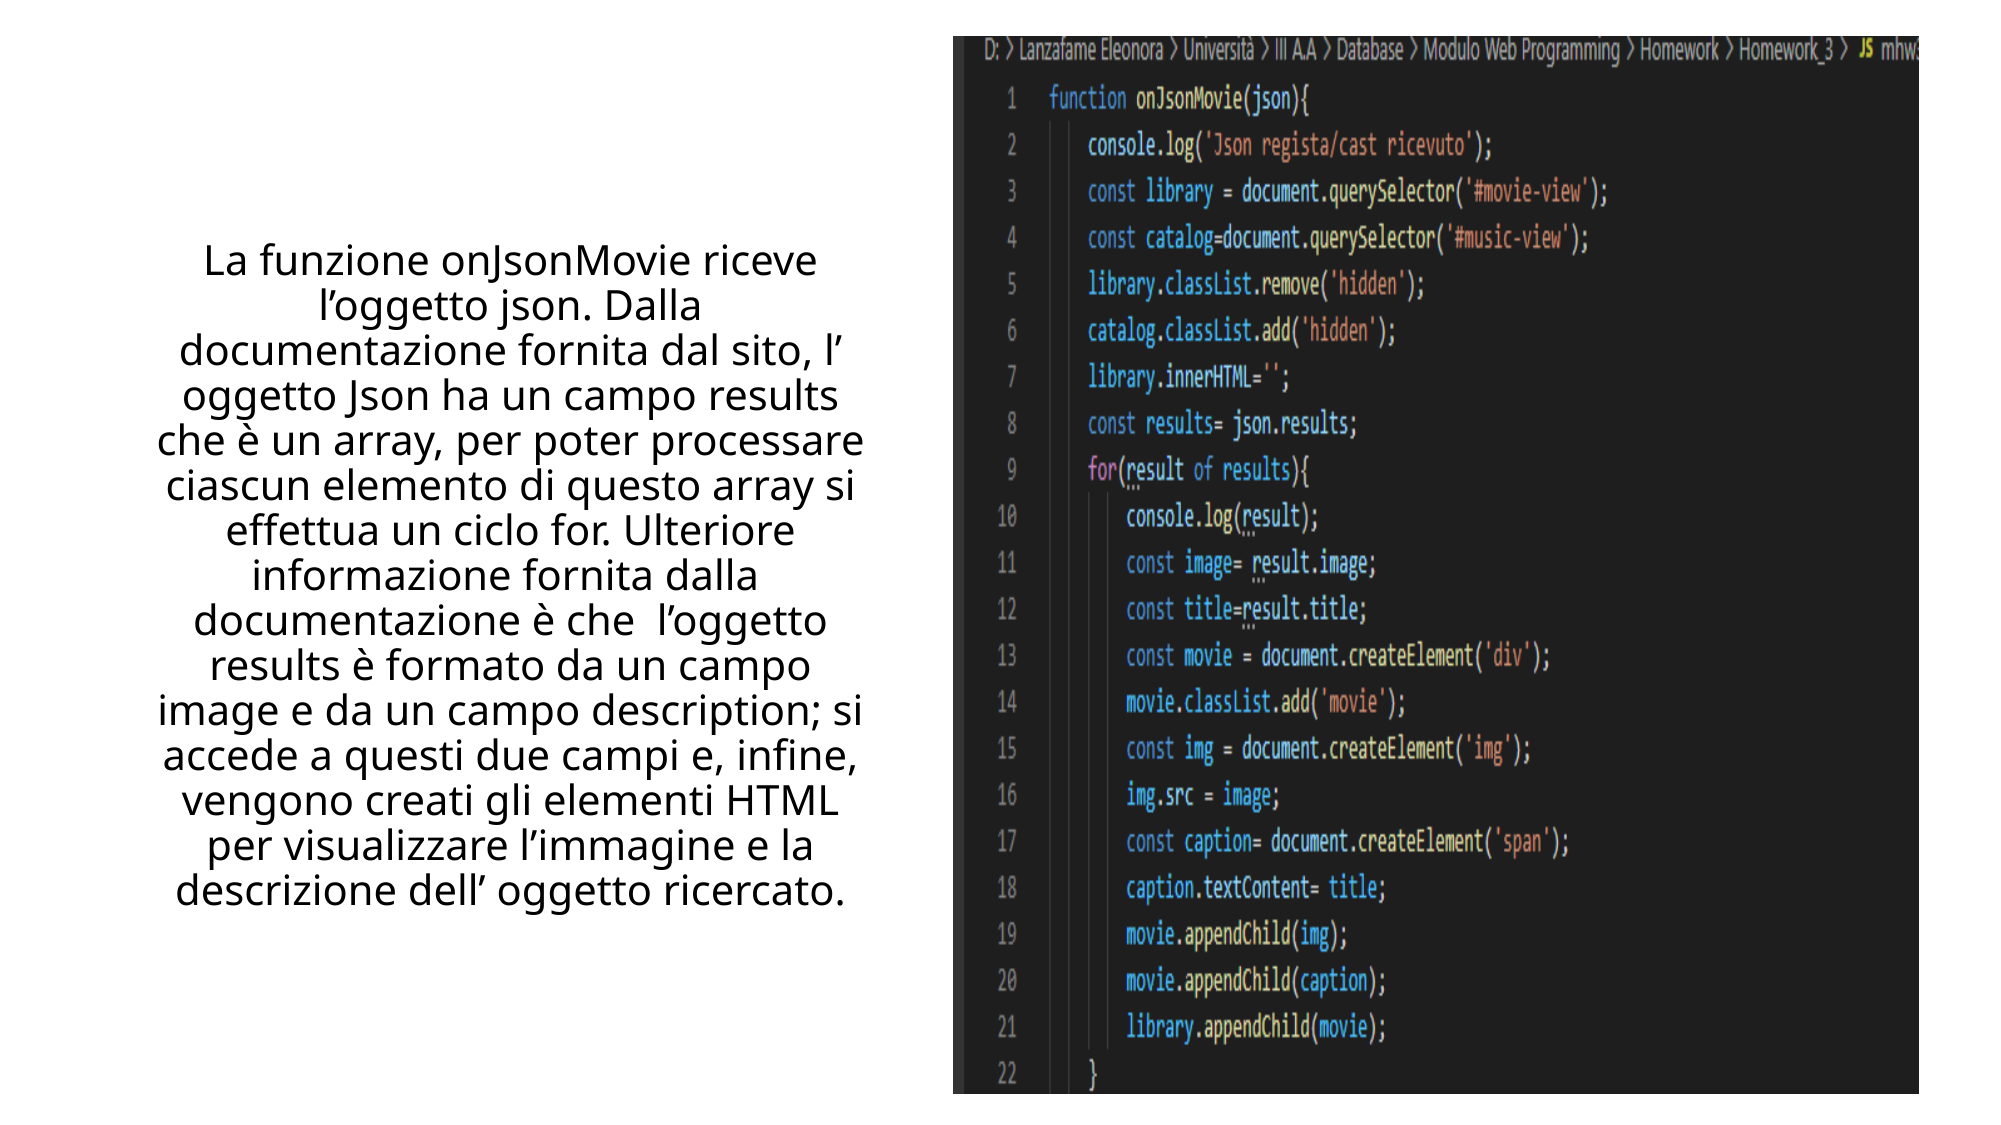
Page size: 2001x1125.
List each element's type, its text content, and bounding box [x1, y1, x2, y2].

title La funzione onJsonMovie riceve l’oggetto json. Dalla documentazione fornita dal sito, l’ oggetto Json ha un campo results che è un array, per poter processare ciascun elemento di questo array si effettua un ciclo for. Ulteriore informazione fornita dalla documentazione è che l’oggetto results è formato da un campo image e da un campo description; si accede a questi due campi e, infine, vengono creati gli elementi HTML per visualizzare l’immagine e la descrizione dell’ oggetto ricercato. [137, 59, 884, 1094]
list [953, 36, 1919, 1094]
